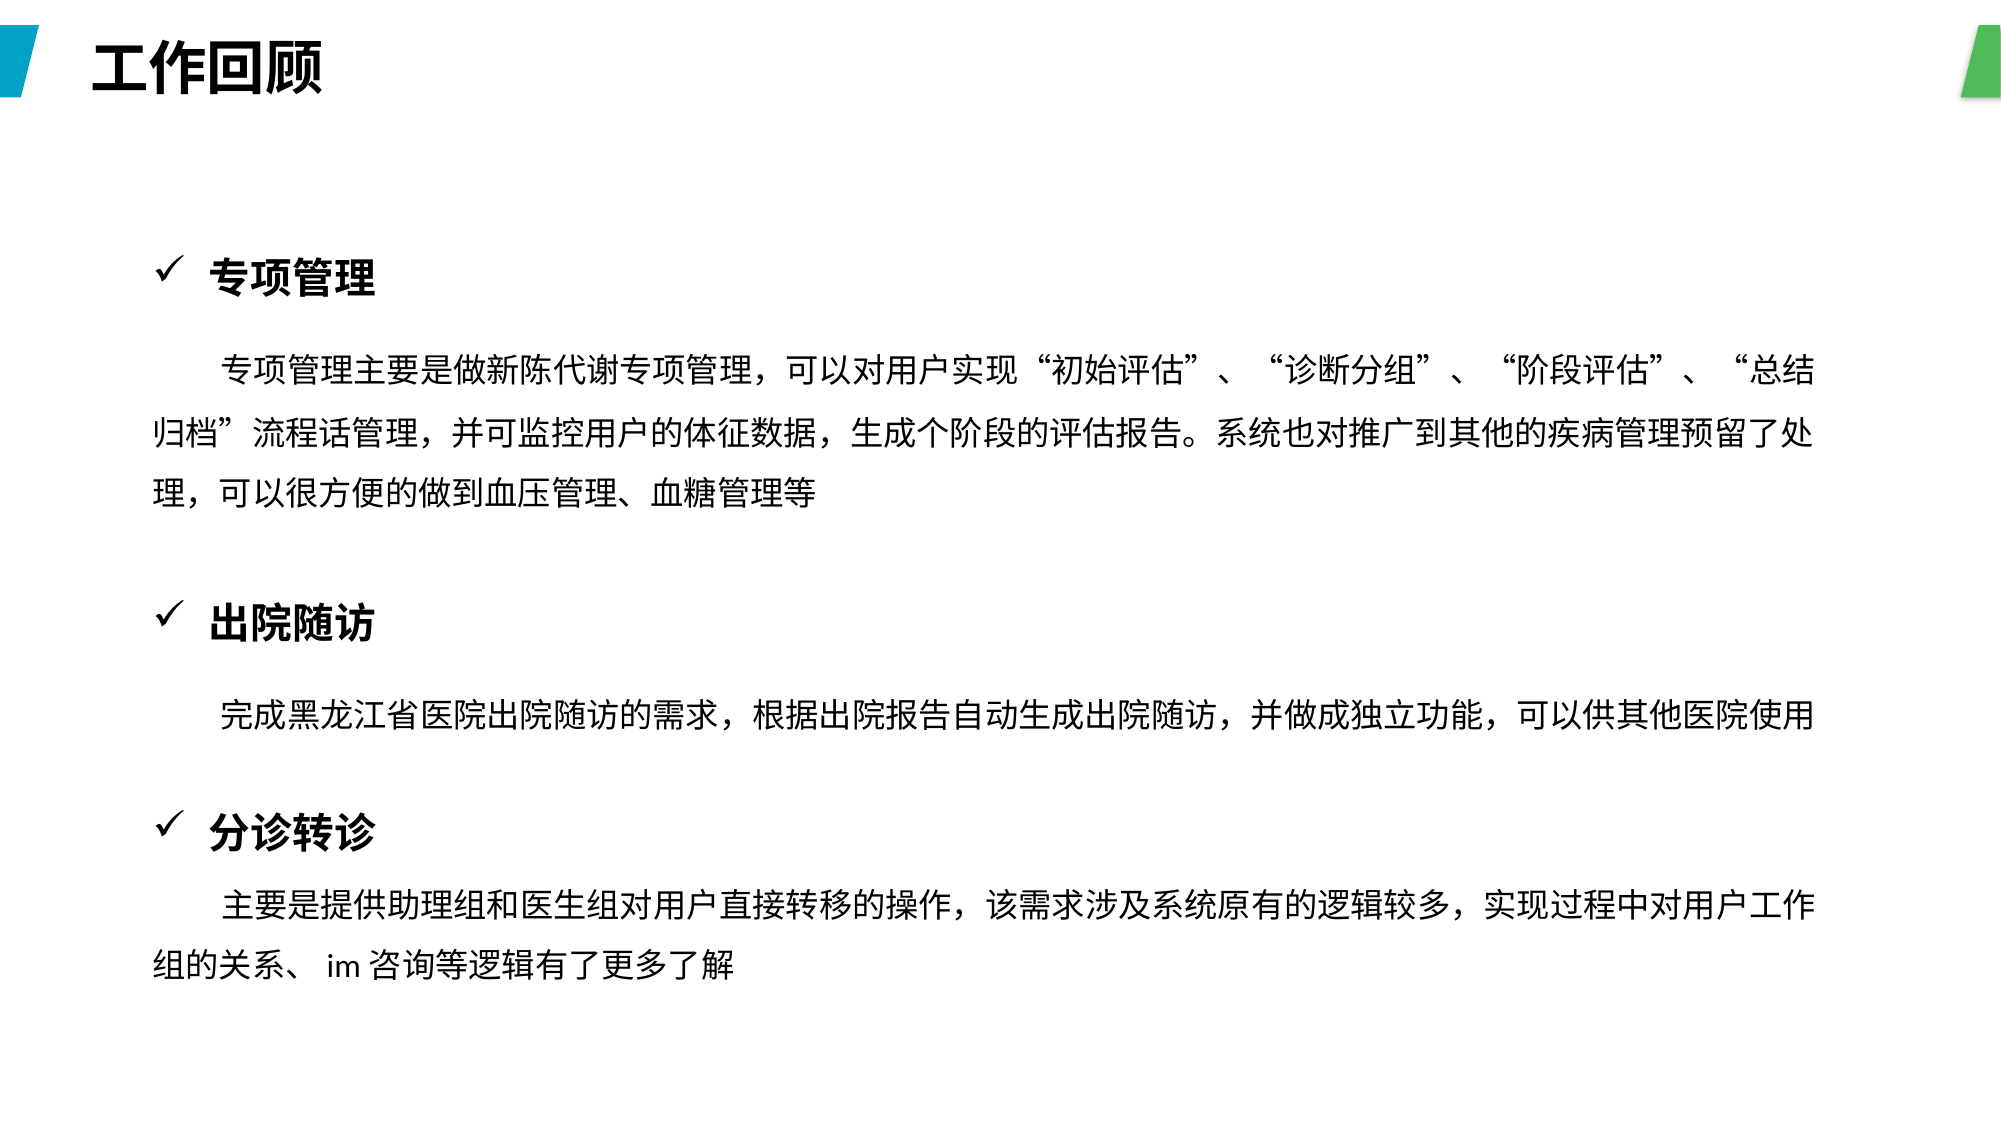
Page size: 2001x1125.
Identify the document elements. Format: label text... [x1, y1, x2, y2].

text_box 工作回顾 [90, 31, 1068, 102]
text_box 专项管理 专项管理主要是做新陈代谢专项管理，可以对用户实现“初始评估”、“诊断分组”、“阶段评估”、“总结归档”流程话管理，并可监控用户的体征数据，生成个阶段的评估报告。系统也对推广到其他的疾病管理预留了处理，可以很方便的做到血压管理、血糖管理等 出院随访 完成黑龙江省医院出院随访的需求，根据出院报告自动生成出院随访，并做成独立功能，可以供其他医院使用 分诊转诊 主要是提供助理组和医生组对用户直接转移的操作，该需求涉及系统原有的逻辑较多，实现过程中对用户工作组的关系、im咨询等逻辑有了更多了解 [137, 219, 1863, 1082]
